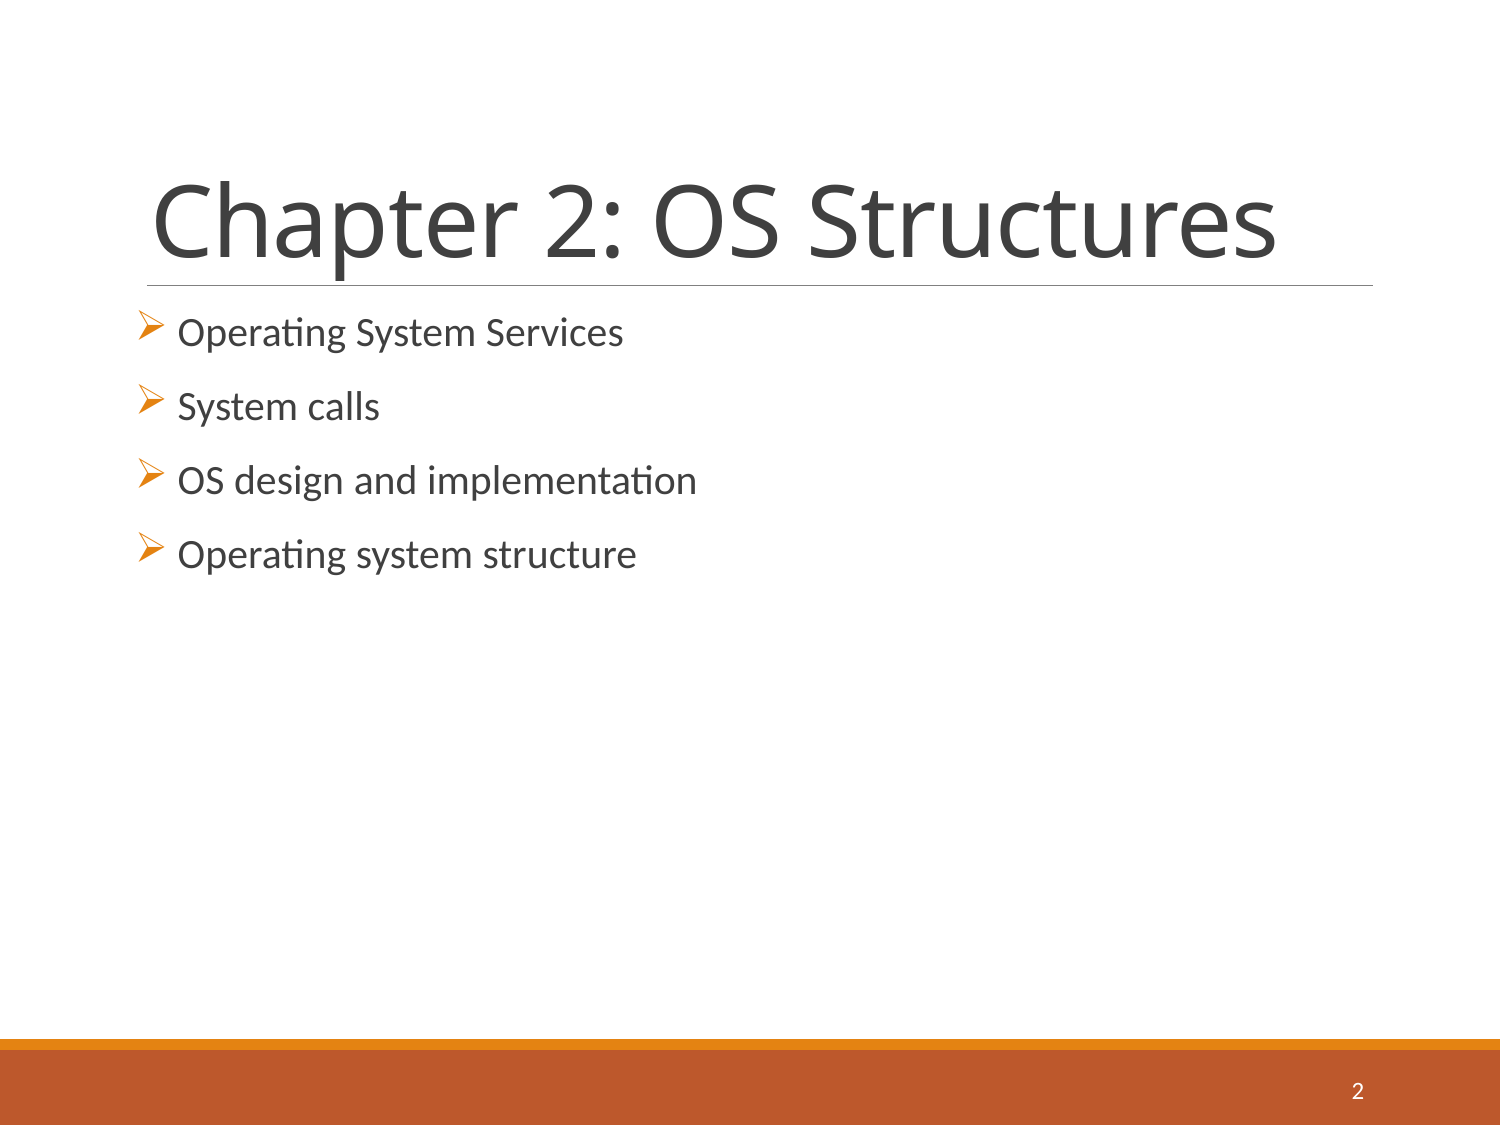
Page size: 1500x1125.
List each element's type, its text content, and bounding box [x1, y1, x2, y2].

title Chapter 2: OS Structures [135, 47, 1373, 285]
list Operating System Services System calls OS design and implementation Operating system structure [135, 302, 1373, 963]
slide_number 2 [1218, 1059, 1380, 1120]
